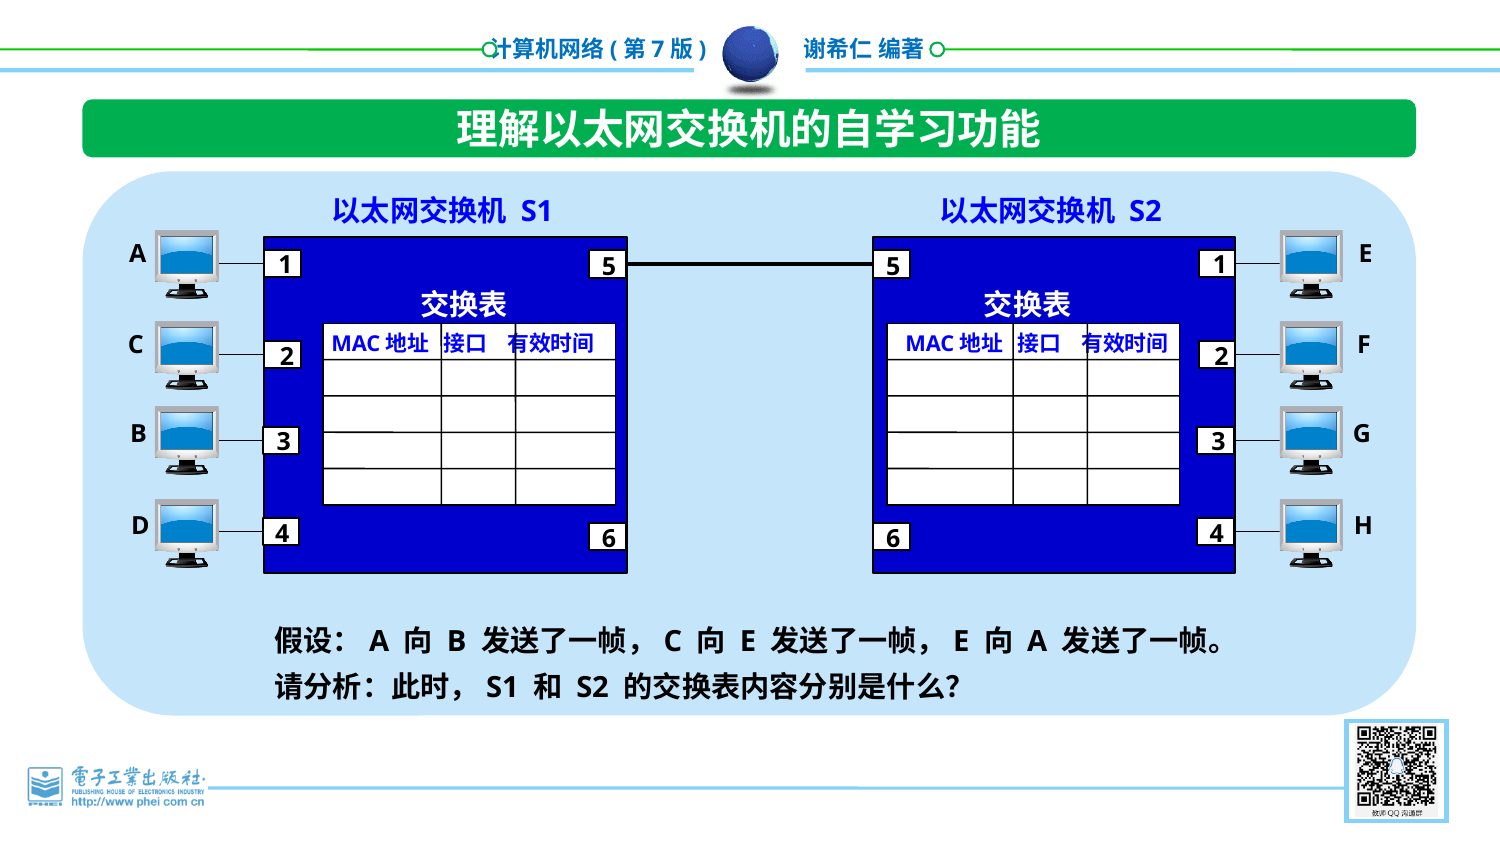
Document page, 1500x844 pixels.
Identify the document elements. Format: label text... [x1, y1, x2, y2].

text_box [80, 198, 1419, 718]
text_box [82, 99, 441, 158]
text_box 理解以太网交换机的自学习功能 [441, 95, 1057, 161]
text_box [124, 169, 1374, 262]
picture [720, 24, 780, 95]
picture [23, 764, 208, 809]
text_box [111, 184, 637, 574]
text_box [870, 184, 1390, 574]
text_box [1057, 99, 1417, 158]
text_box 假设：A 向 B 发送了一帧，C 向 E 发送了一帧，E 向 A 发送了一帧。 请分析：此时，S1 和 S2 的交换表内容分别是什么？ [259, 604, 1245, 711]
picture [1355, 724, 1438, 817]
